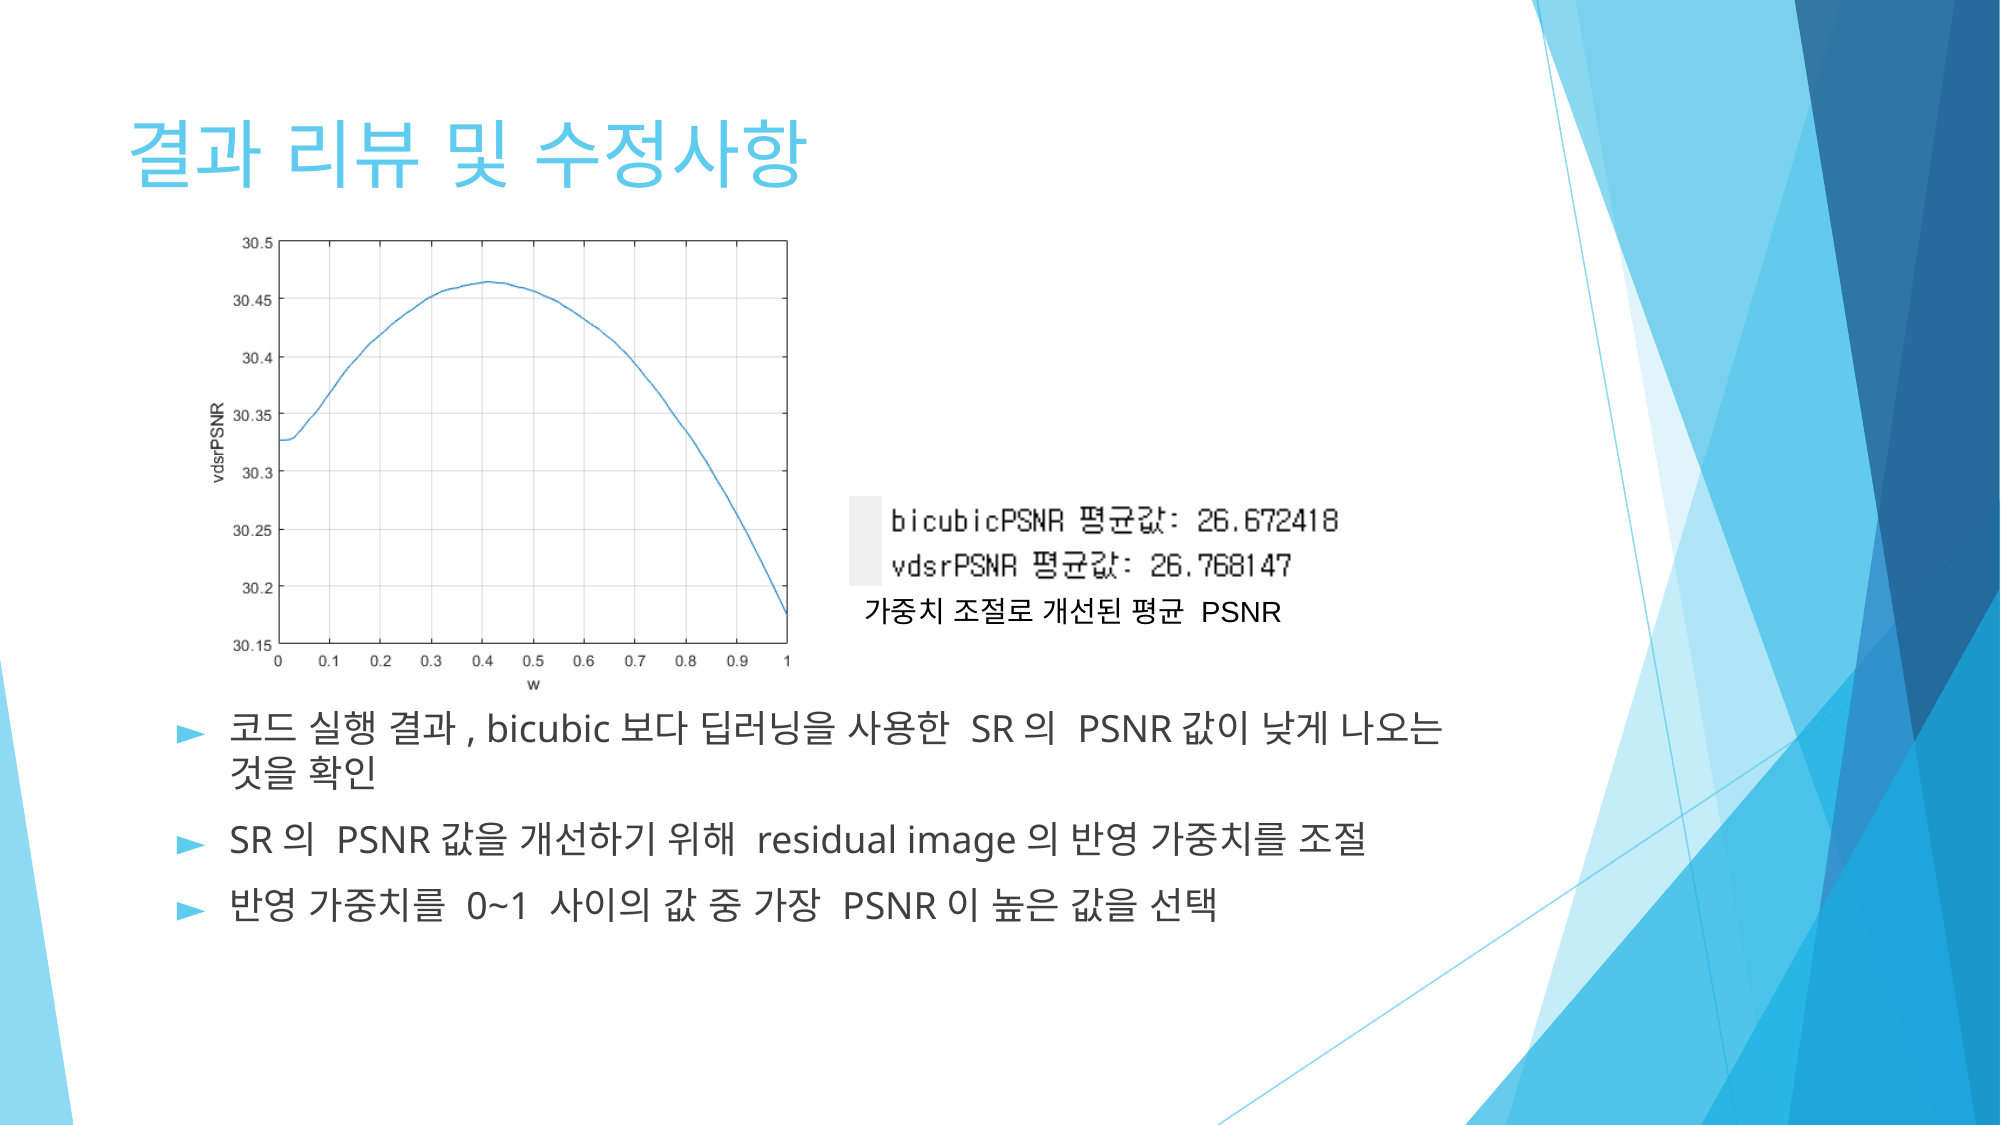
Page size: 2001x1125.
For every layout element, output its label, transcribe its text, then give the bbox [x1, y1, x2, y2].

picture [193, 205, 1349, 698]
title 결과 리뷰 및 수정사항 [111, 99, 1522, 317]
text_box 가중치 조절로 개선된 평균 PSNR [854, 586, 1434, 636]
list 코드 실행 결과, bicubic보다 딥러닝을 사용한 SR의 PSNR값이 낮게 나오는 것을 확인 SR의 PSNR값을 개선하기 위해 residual image의 반영 가중치를 조절 반영 가중치를 0~1 사이의 값 중 가장 PSNR이 높은 값을 선택 [139, 697, 1522, 1025]
